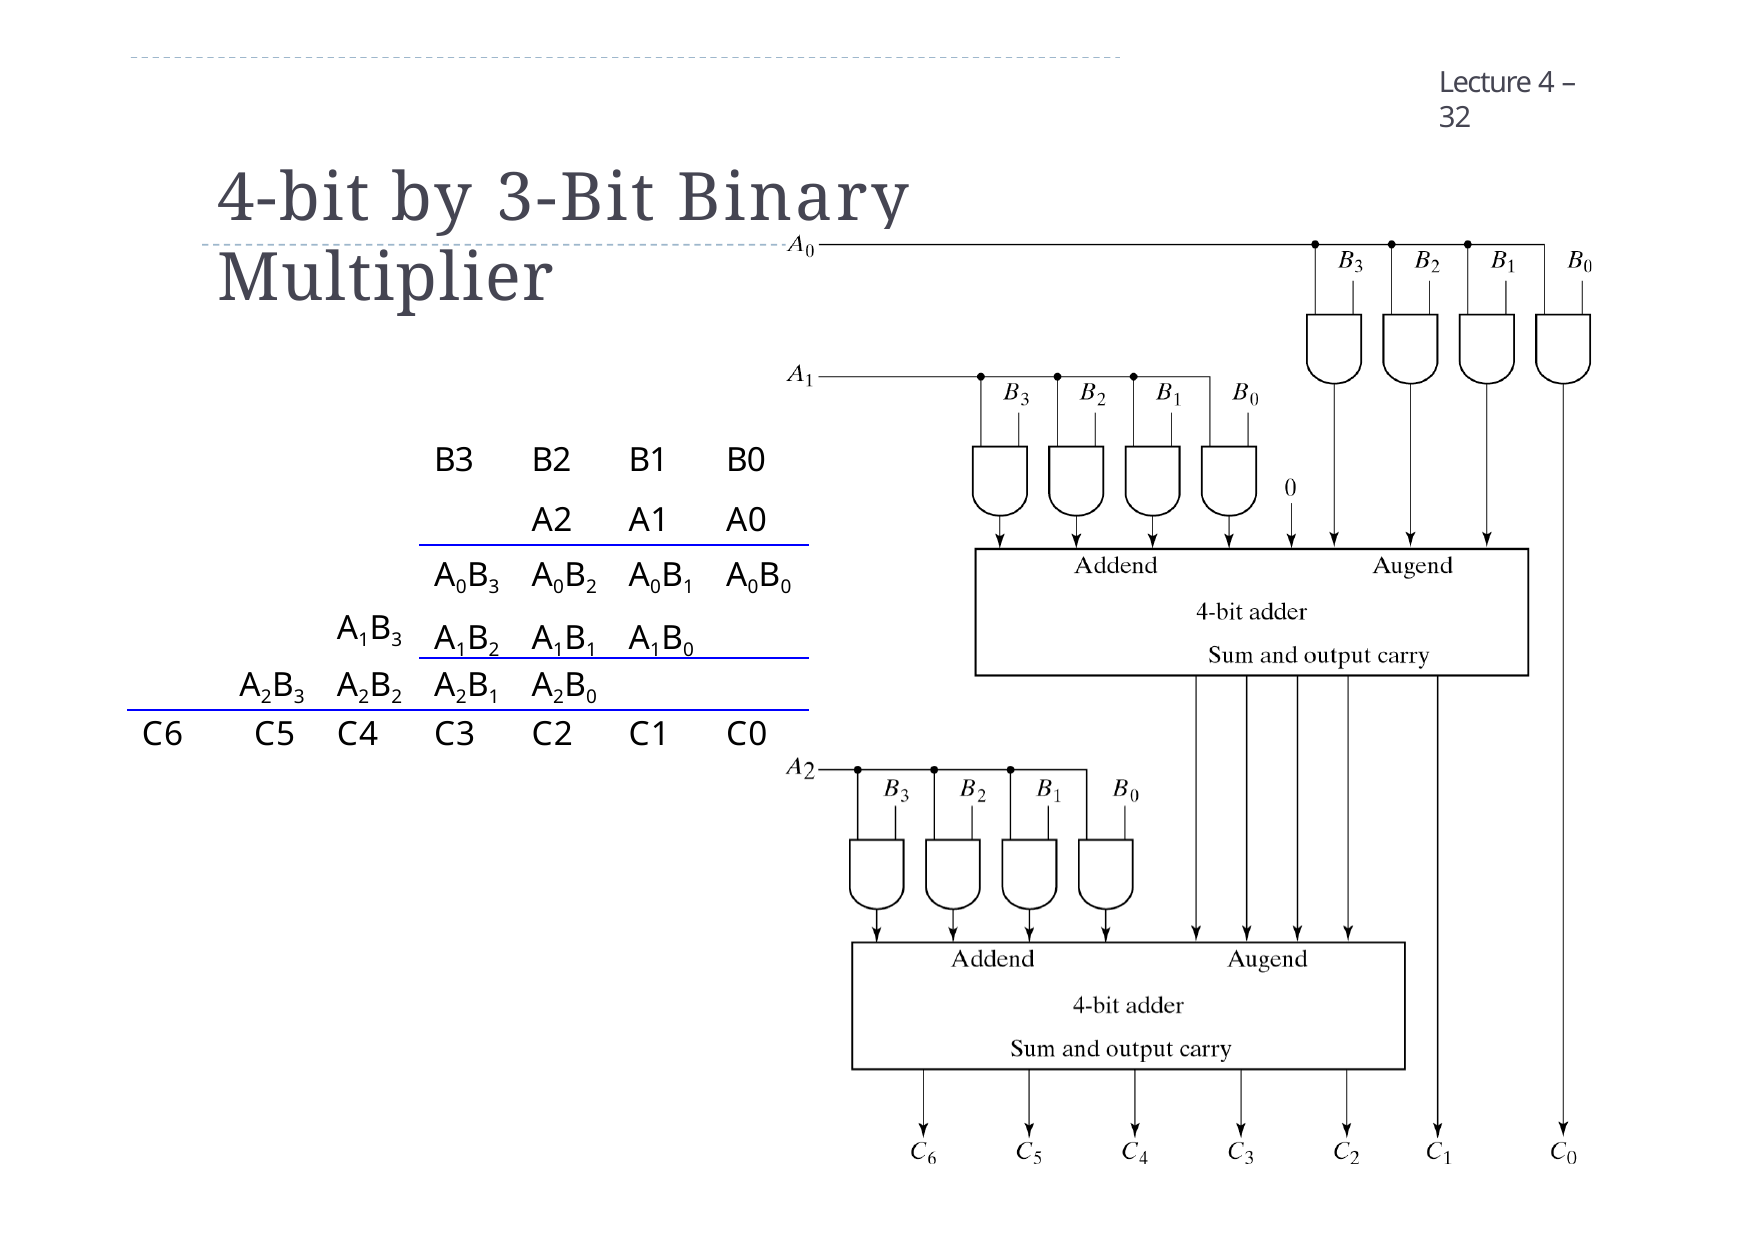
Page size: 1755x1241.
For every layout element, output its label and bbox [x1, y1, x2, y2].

table_cell [127, 711, 809, 757]
table_header [127, 444, 809, 658]
text_box [1436, 61, 1614, 134]
text_box [785, 229, 1592, 1171]
table_cell [127, 545, 809, 709]
title [215, 152, 1235, 362]
